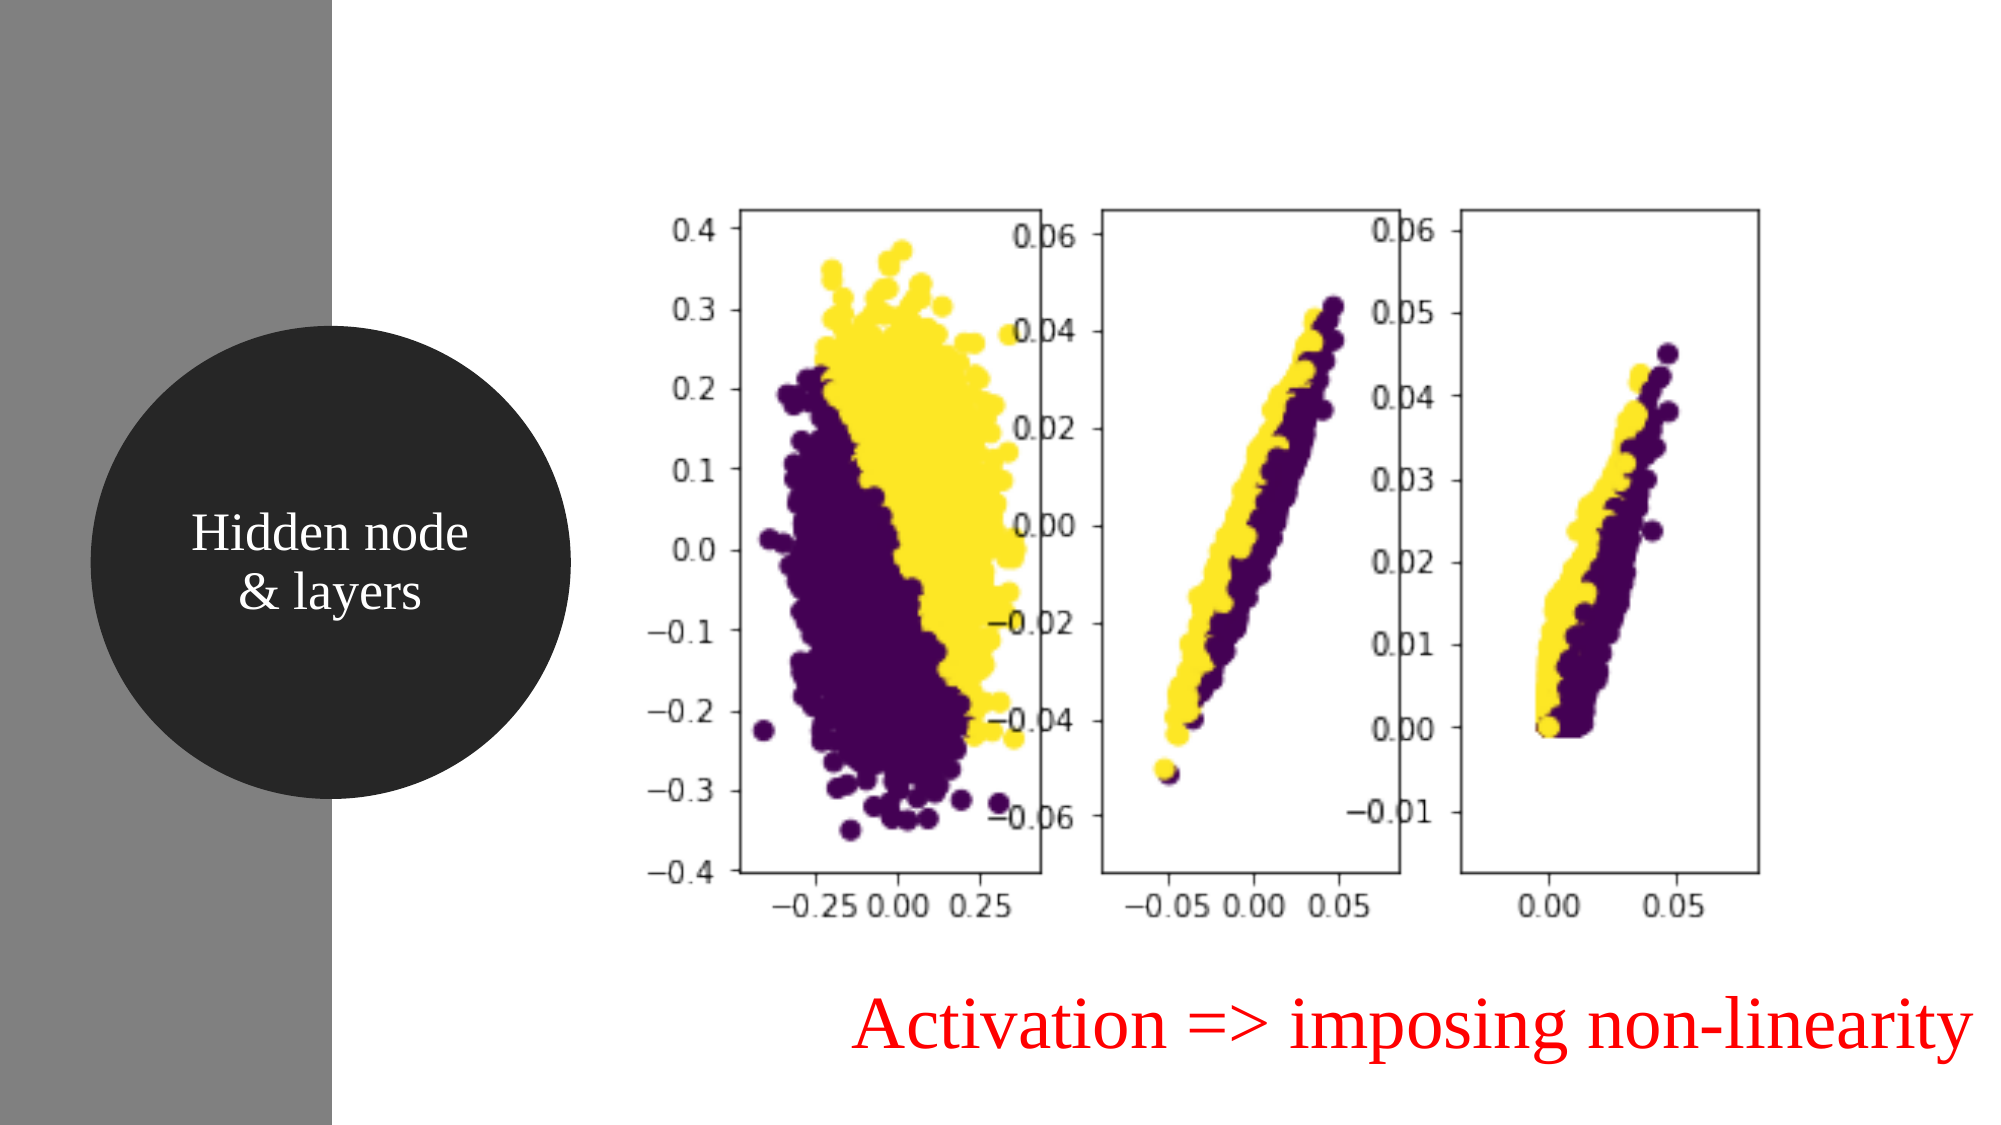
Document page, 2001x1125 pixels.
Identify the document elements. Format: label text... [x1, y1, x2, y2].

text_box [0, 0, 333, 1125]
text_box Activation => imposing non-linearity [837, 965, 1990, 1071]
text_box Hidden node & layers [105, 340, 557, 785]
picture [624, 179, 1789, 946]
